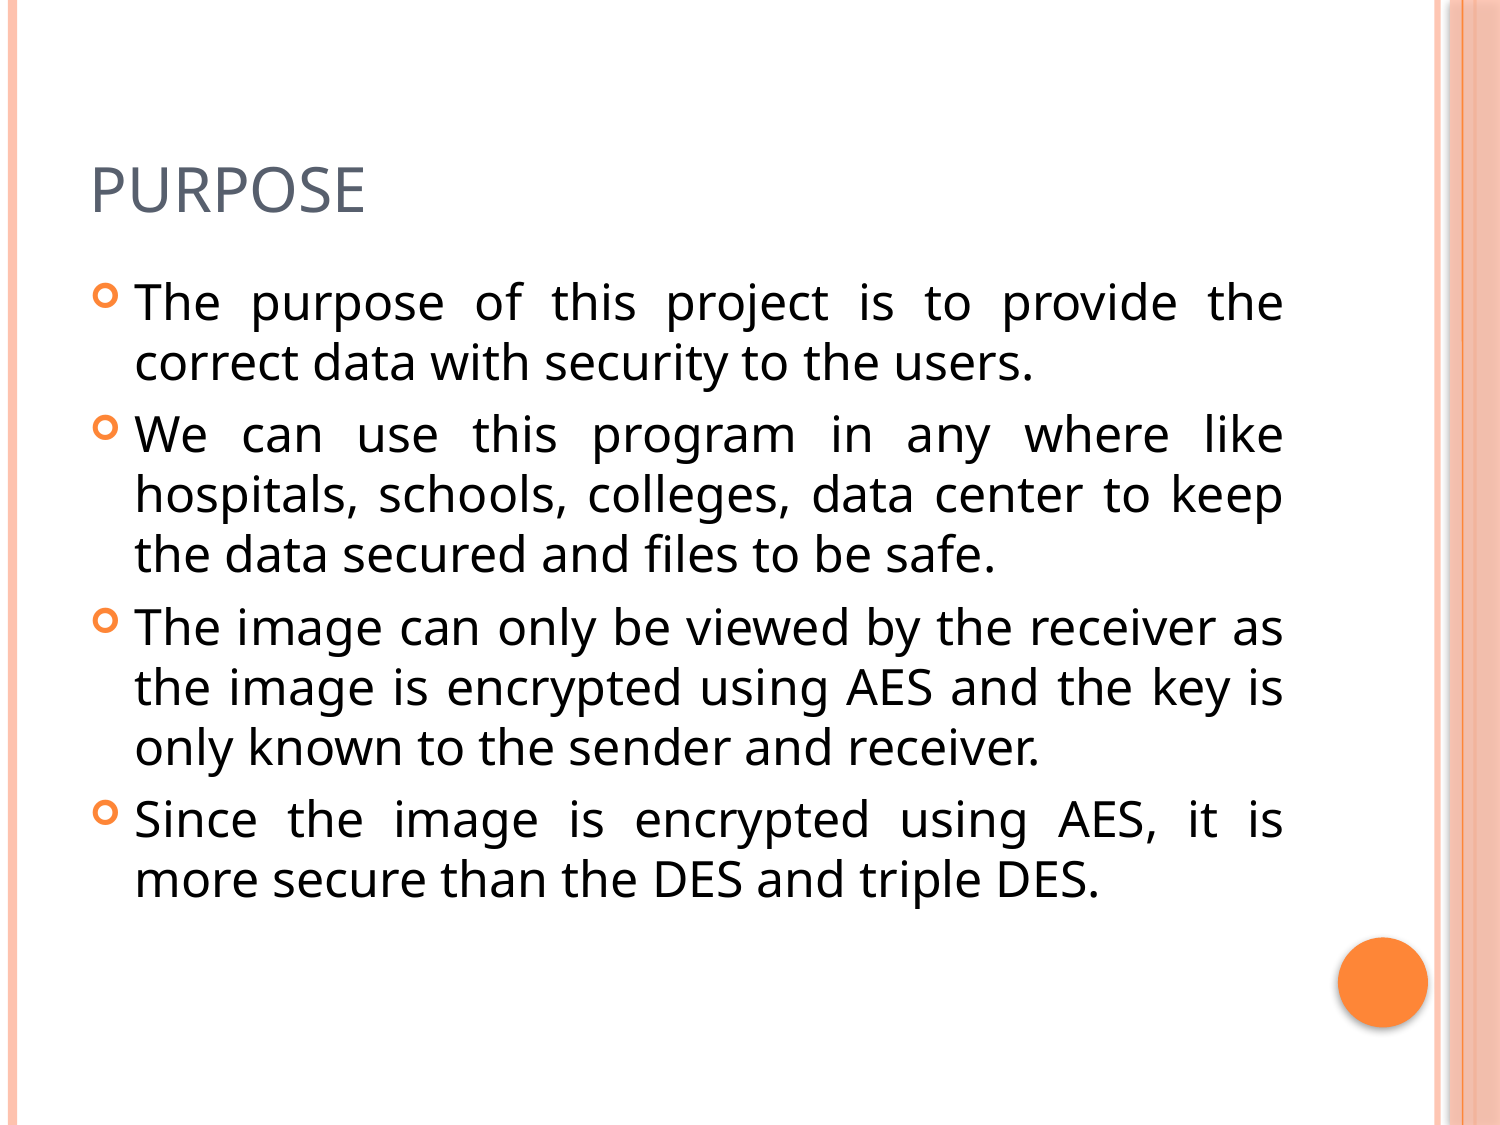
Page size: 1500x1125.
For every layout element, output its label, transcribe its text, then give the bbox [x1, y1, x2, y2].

title Purpose [75, 45, 1300, 233]
list The purpose of this project is to provide the correct data with security to the users. We can use this program in any where like hospitals, schools, colleges, data center to keep the data secured and files to be safe. The image can only be viewed by the receiver as the image is encrypted using AES and the key is only known to the sender and receiver. Since the image is encrypted using AES, it is more secure than the DES and triple DES. [75, 262, 1300, 1062]
